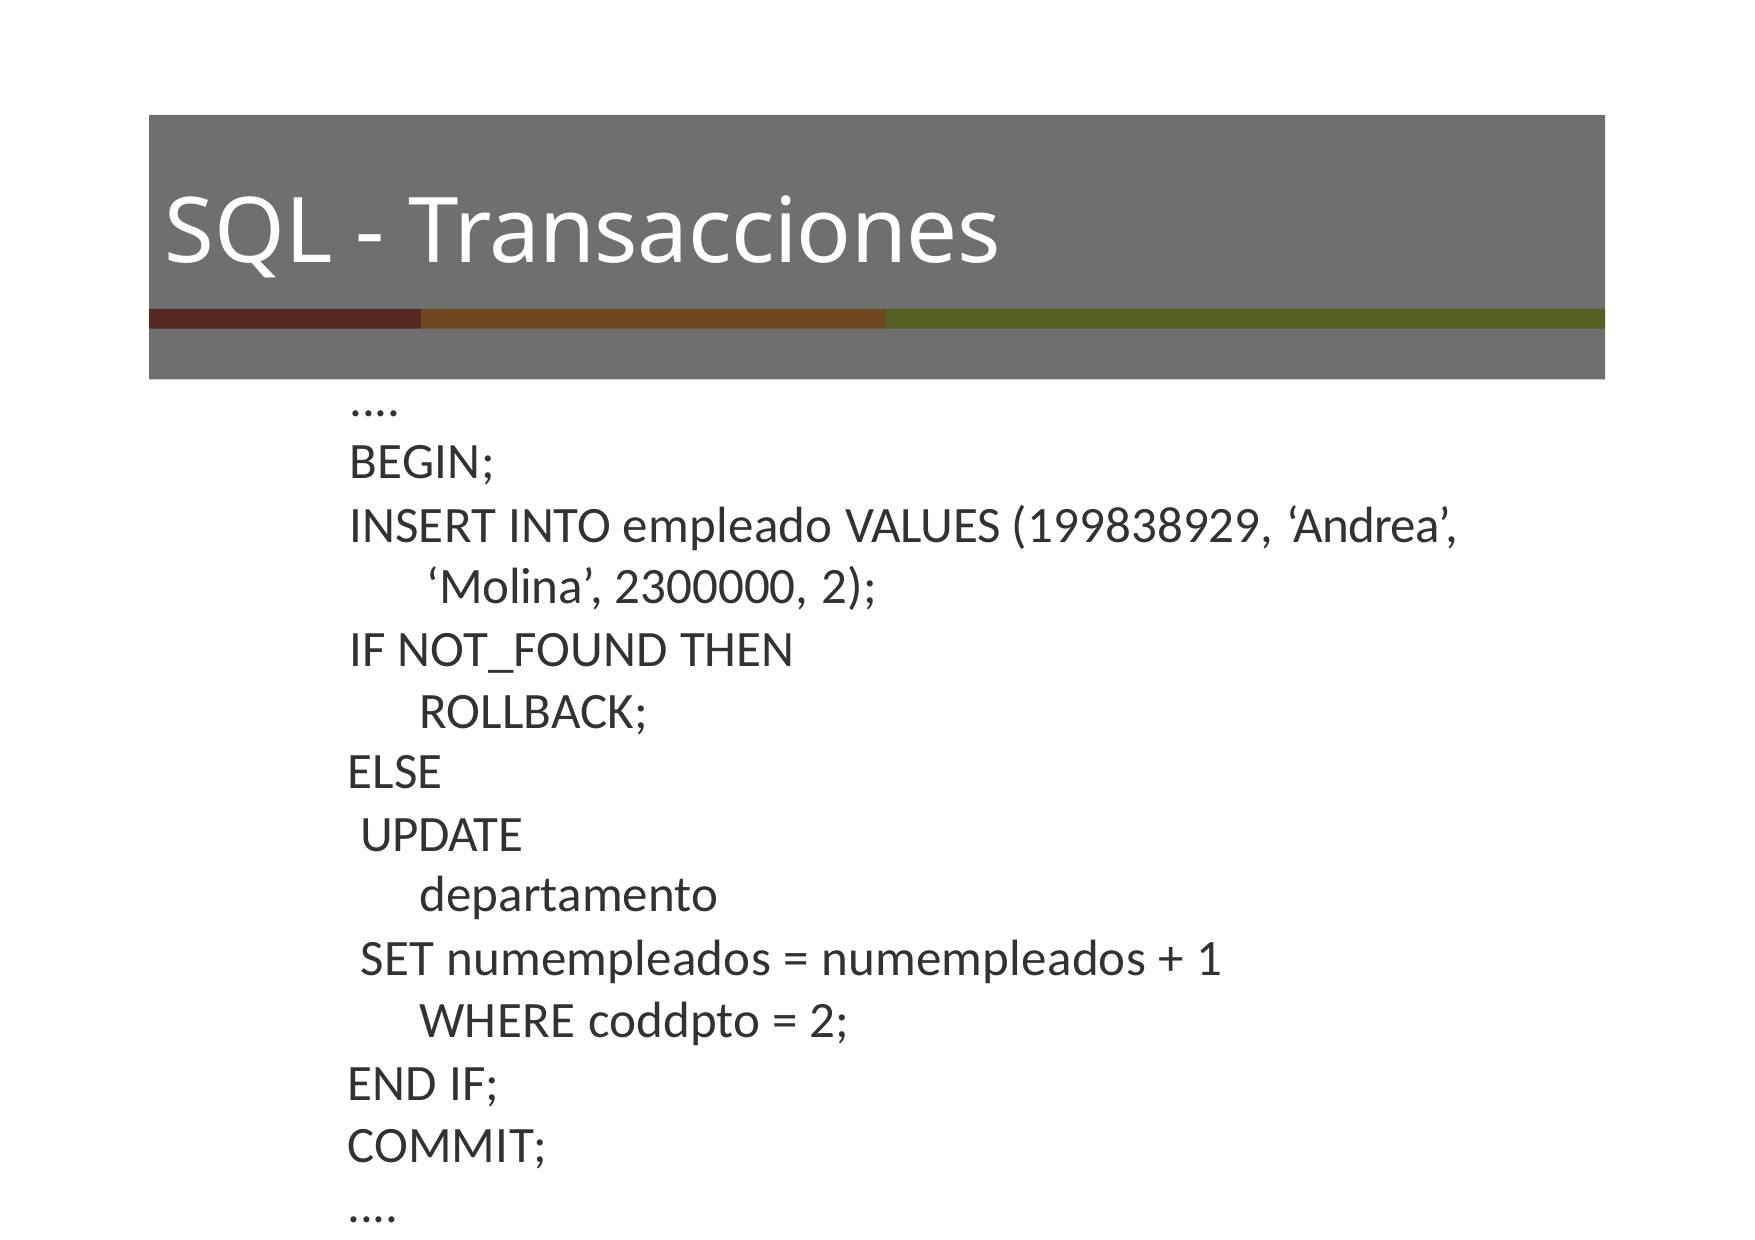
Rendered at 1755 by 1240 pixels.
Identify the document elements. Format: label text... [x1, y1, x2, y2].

title SQL ‐ Transacciones [149, 114, 1606, 380]
text_box .... BEGIN; INSERT INTO empleado VALUES (199838929, ‘Andrea’, ‘Molina’, 2300000, 2); IF NOT_FOUND THEN ROLLBACK; ELSE UPDATE departamento SET numempleados = numempleados + 1 WHERE coddpto = 2; END IF; COMMIT; .... [347, 362, 1480, 1233]
